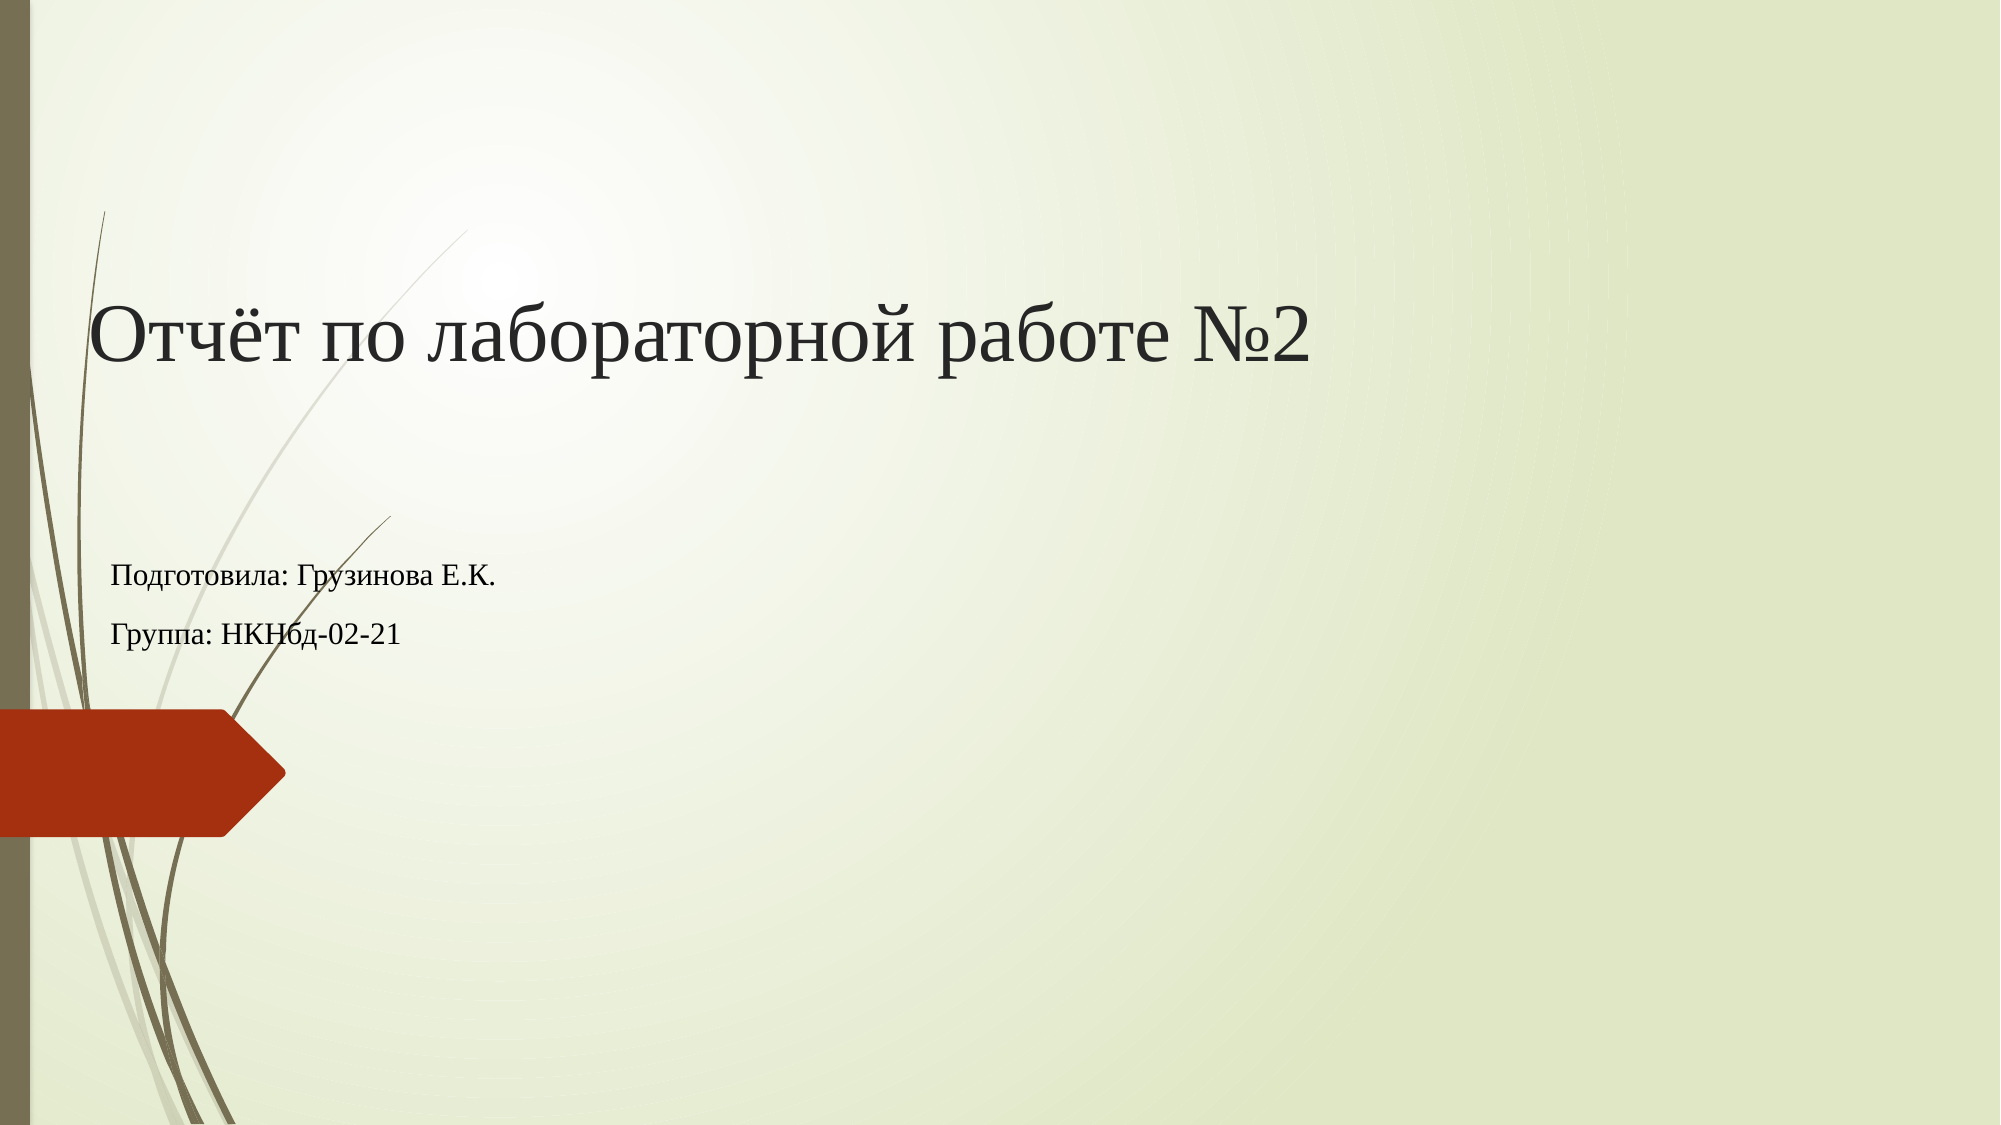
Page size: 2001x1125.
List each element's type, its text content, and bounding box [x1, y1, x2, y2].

title Отчёт по лабораторной работе №2 [73, 163, 1878, 386]
subtitle Подготовила: Грузинова Е.К. Группа: НКНбд-02-21 [95, 547, 656, 664]
